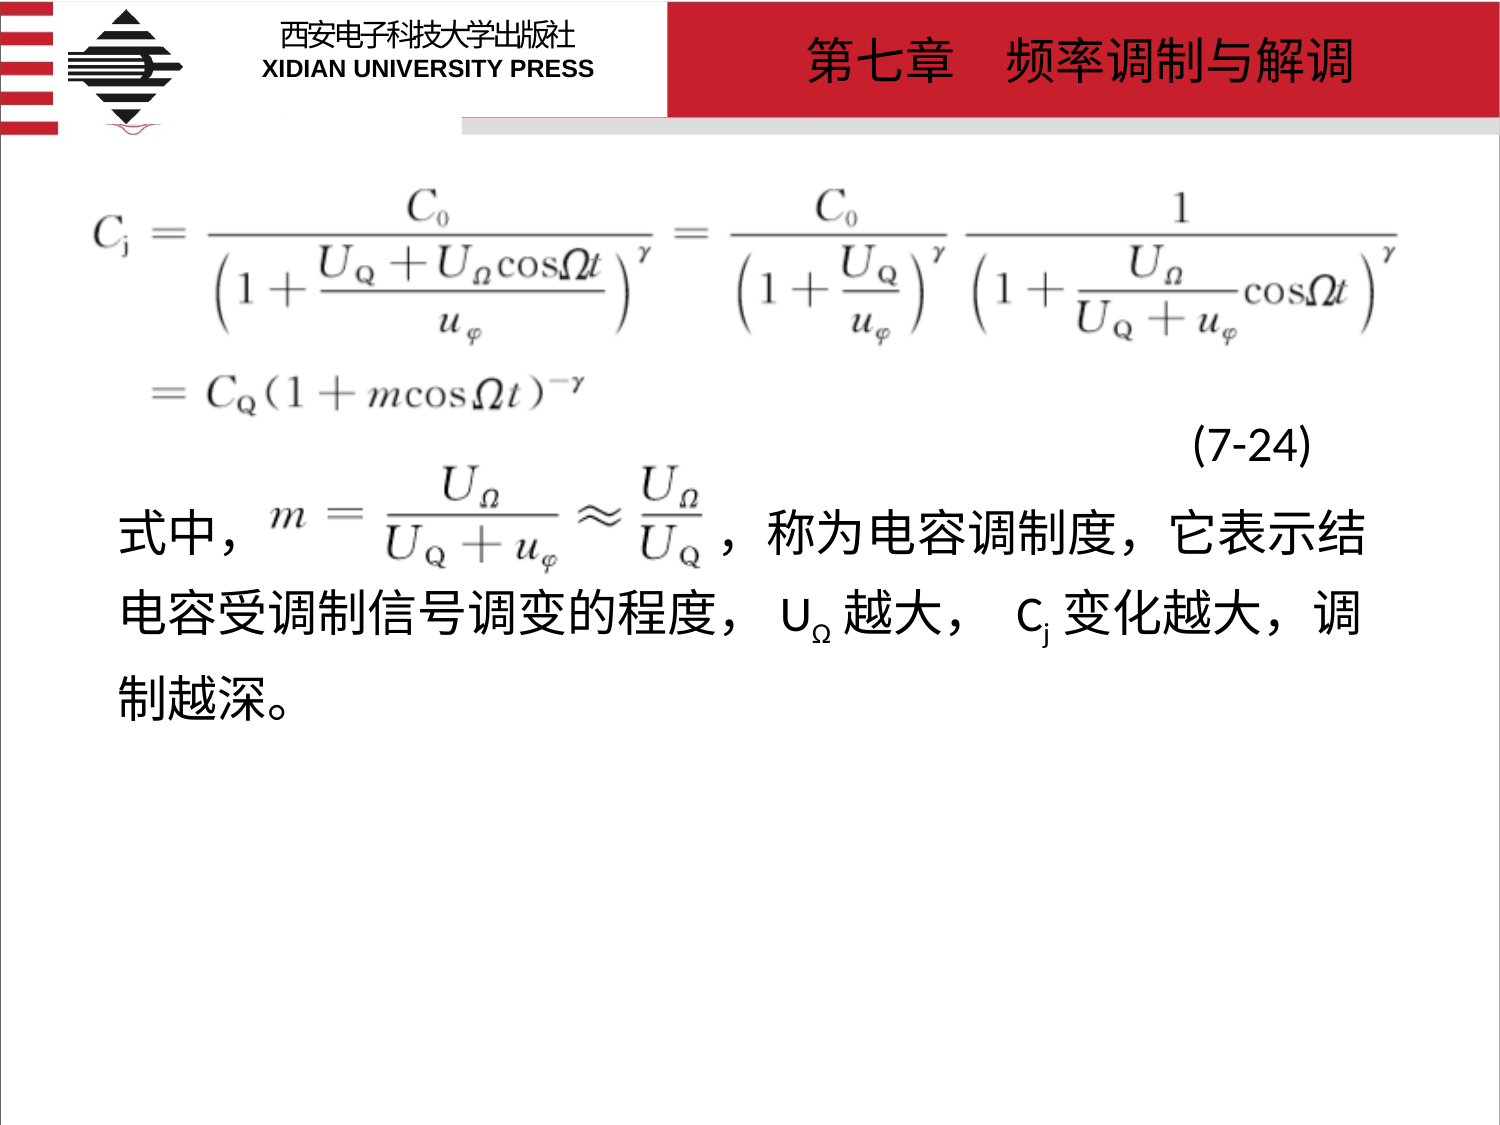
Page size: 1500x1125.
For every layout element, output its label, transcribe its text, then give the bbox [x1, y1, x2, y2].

title 式中， ，称为电容调制度，它表示结电容受调制信号调变的程度，UΩ越大， Cj变化越大，调制越深。 [103, 435, 1397, 1019]
text_box (7-24) [1176, 435, 1328, 479]
picture [0, 1, 1500, 1125]
